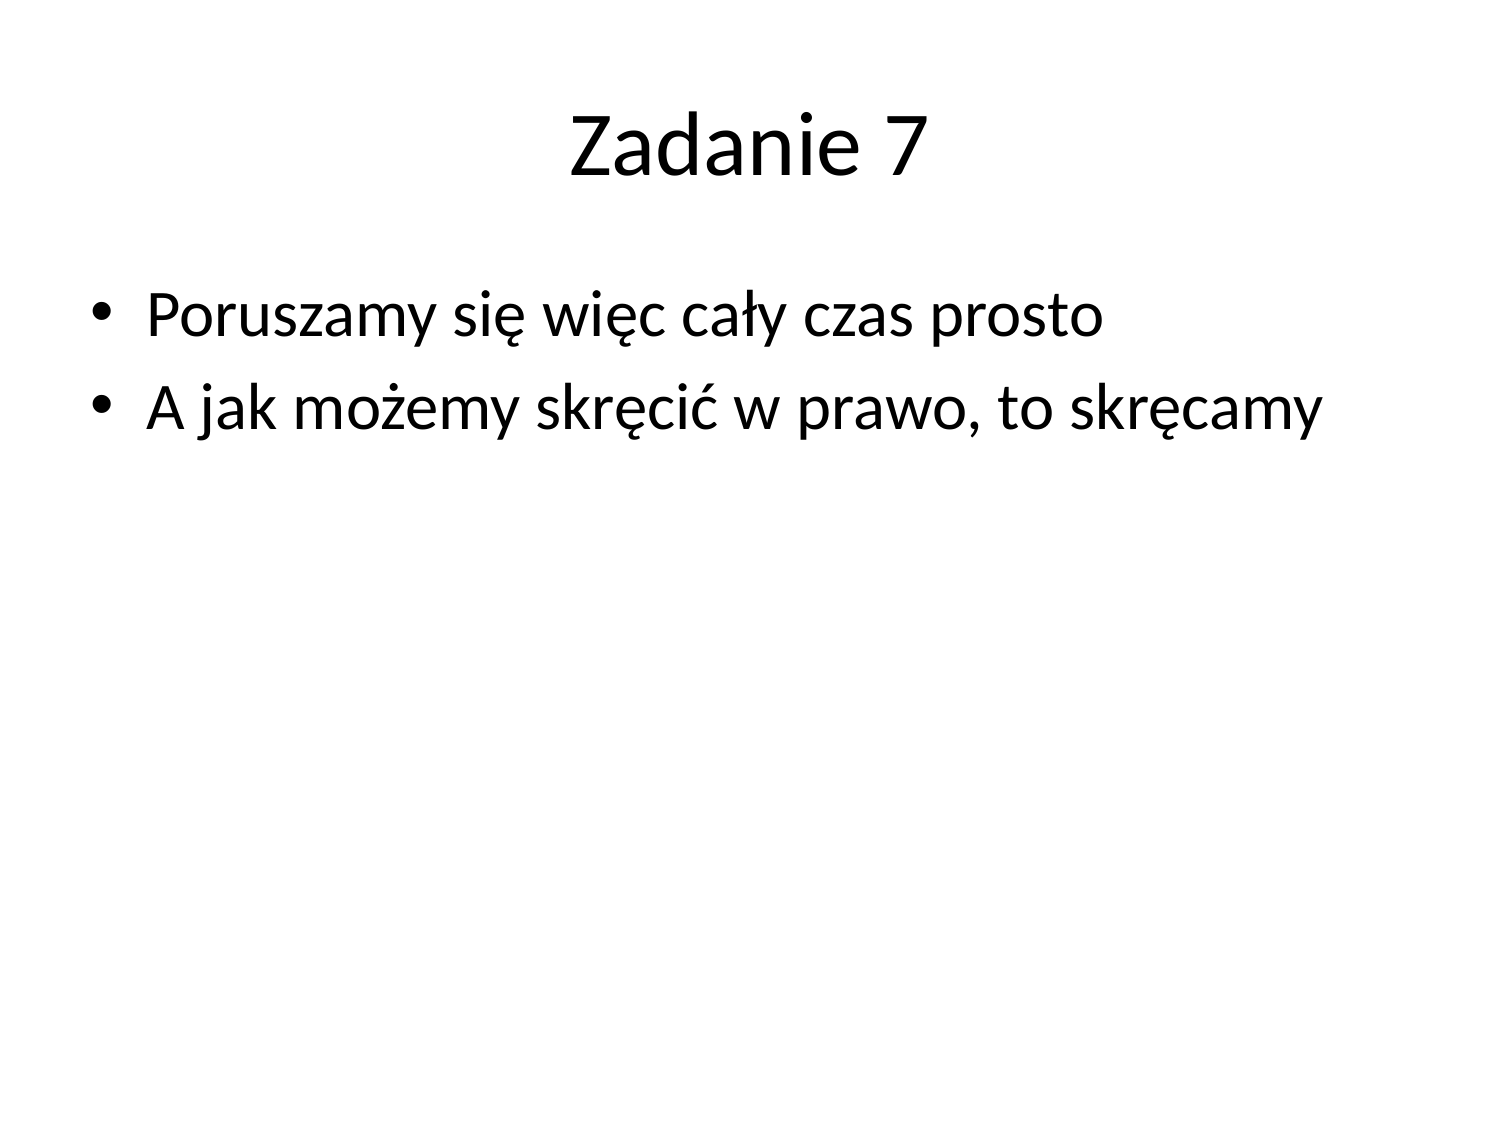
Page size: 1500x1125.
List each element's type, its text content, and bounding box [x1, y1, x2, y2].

title Zadanie 7 [75, 45, 1425, 233]
list Poruszamy się więc cały czas prosto A jak możemy skręcić w prawo, to skręcamy [75, 262, 1425, 1005]
